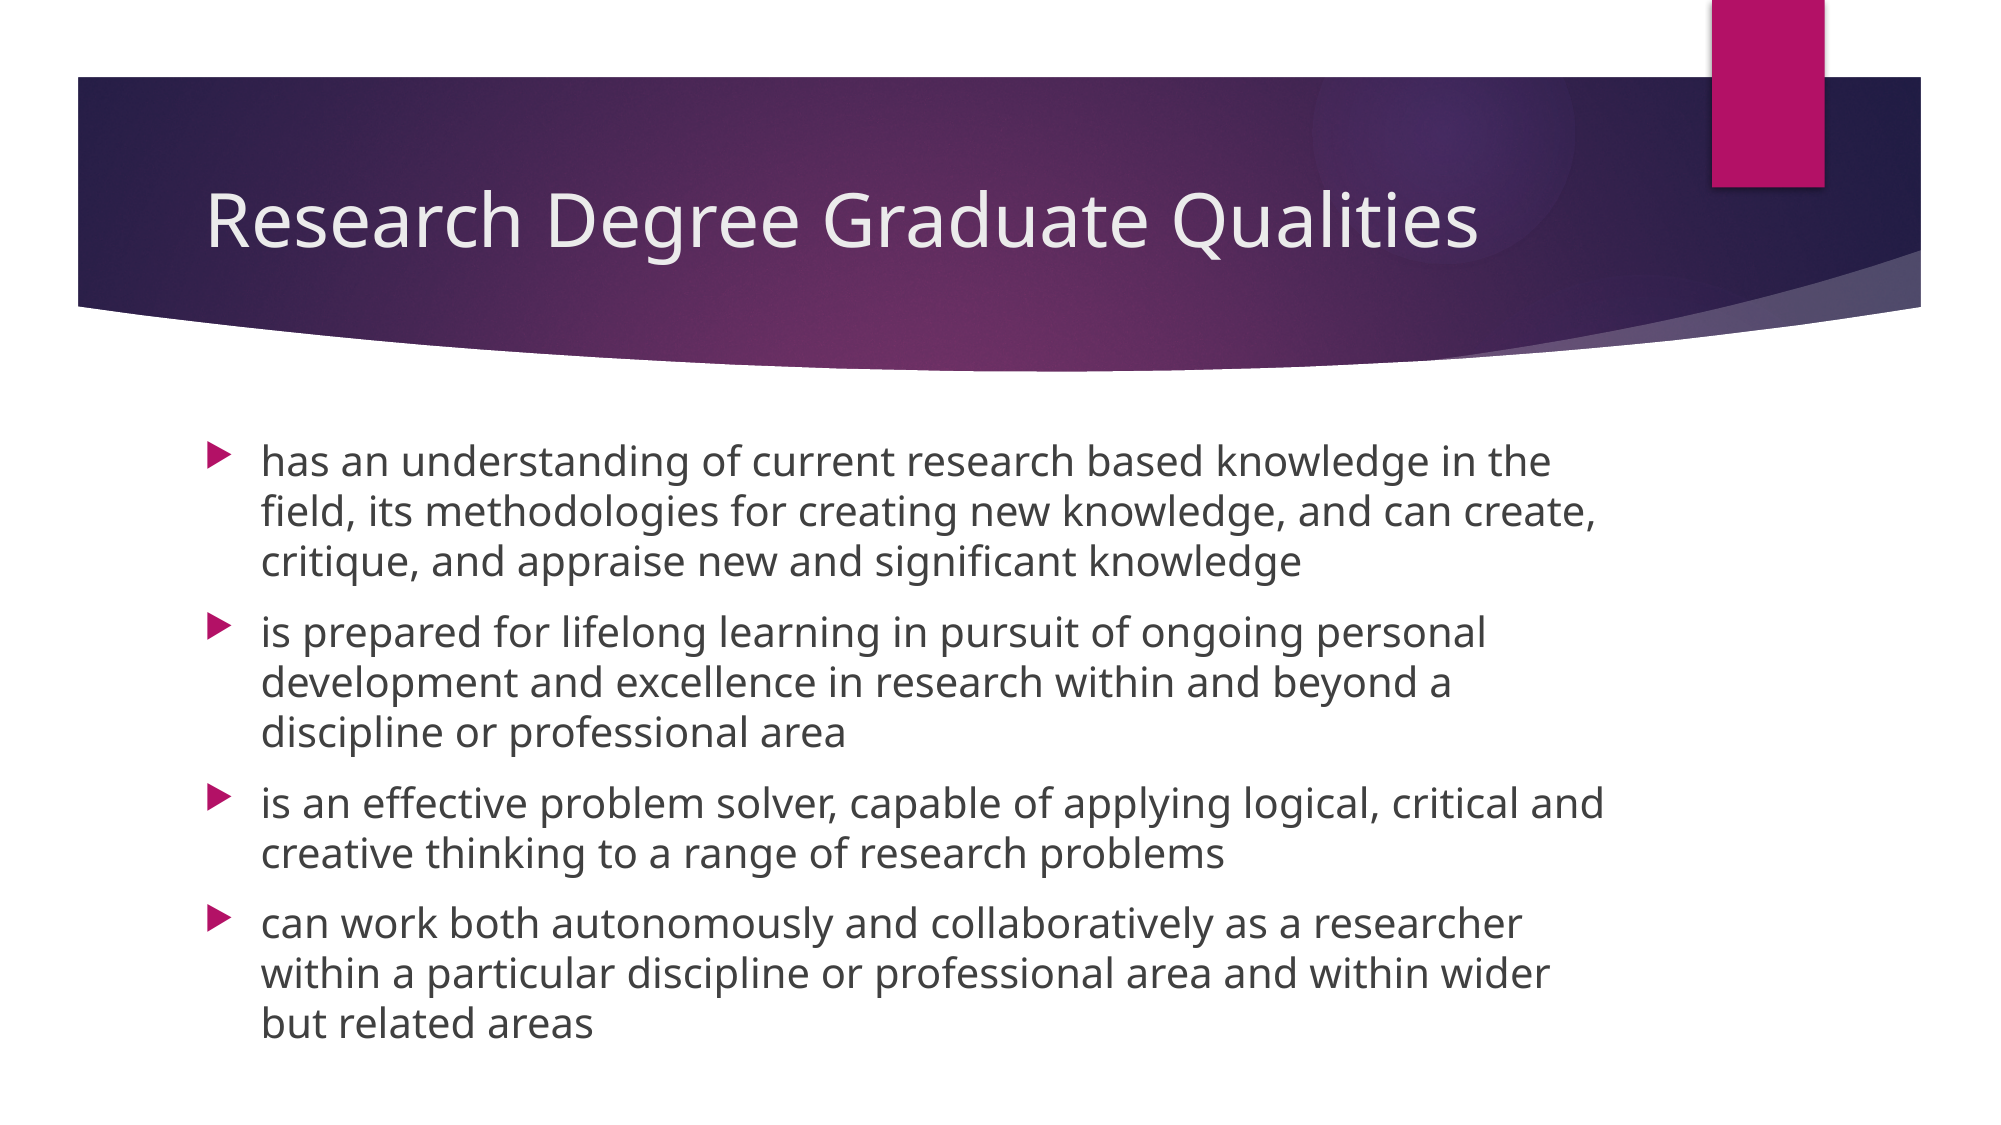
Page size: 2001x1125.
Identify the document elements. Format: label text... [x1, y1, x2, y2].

title Research Degree Graduate Qualities [189, 159, 1627, 276]
list has an understanding of current research based knowledge in the field, its methodologies for creating new knowledge, and can create, critique, and appraise new and significant knowledge is prepared for lifelong learning in pursuit of ongoing personal development and excellence in research within and beyond a discipline or professional area is an effective problem solver, capable of applying logical, critical and creative thinking to a range of research problems can work both autonomously and collaboratively as a researcher within a particular discipline or professional area and within wider but related areas [189, 427, 1638, 988]
